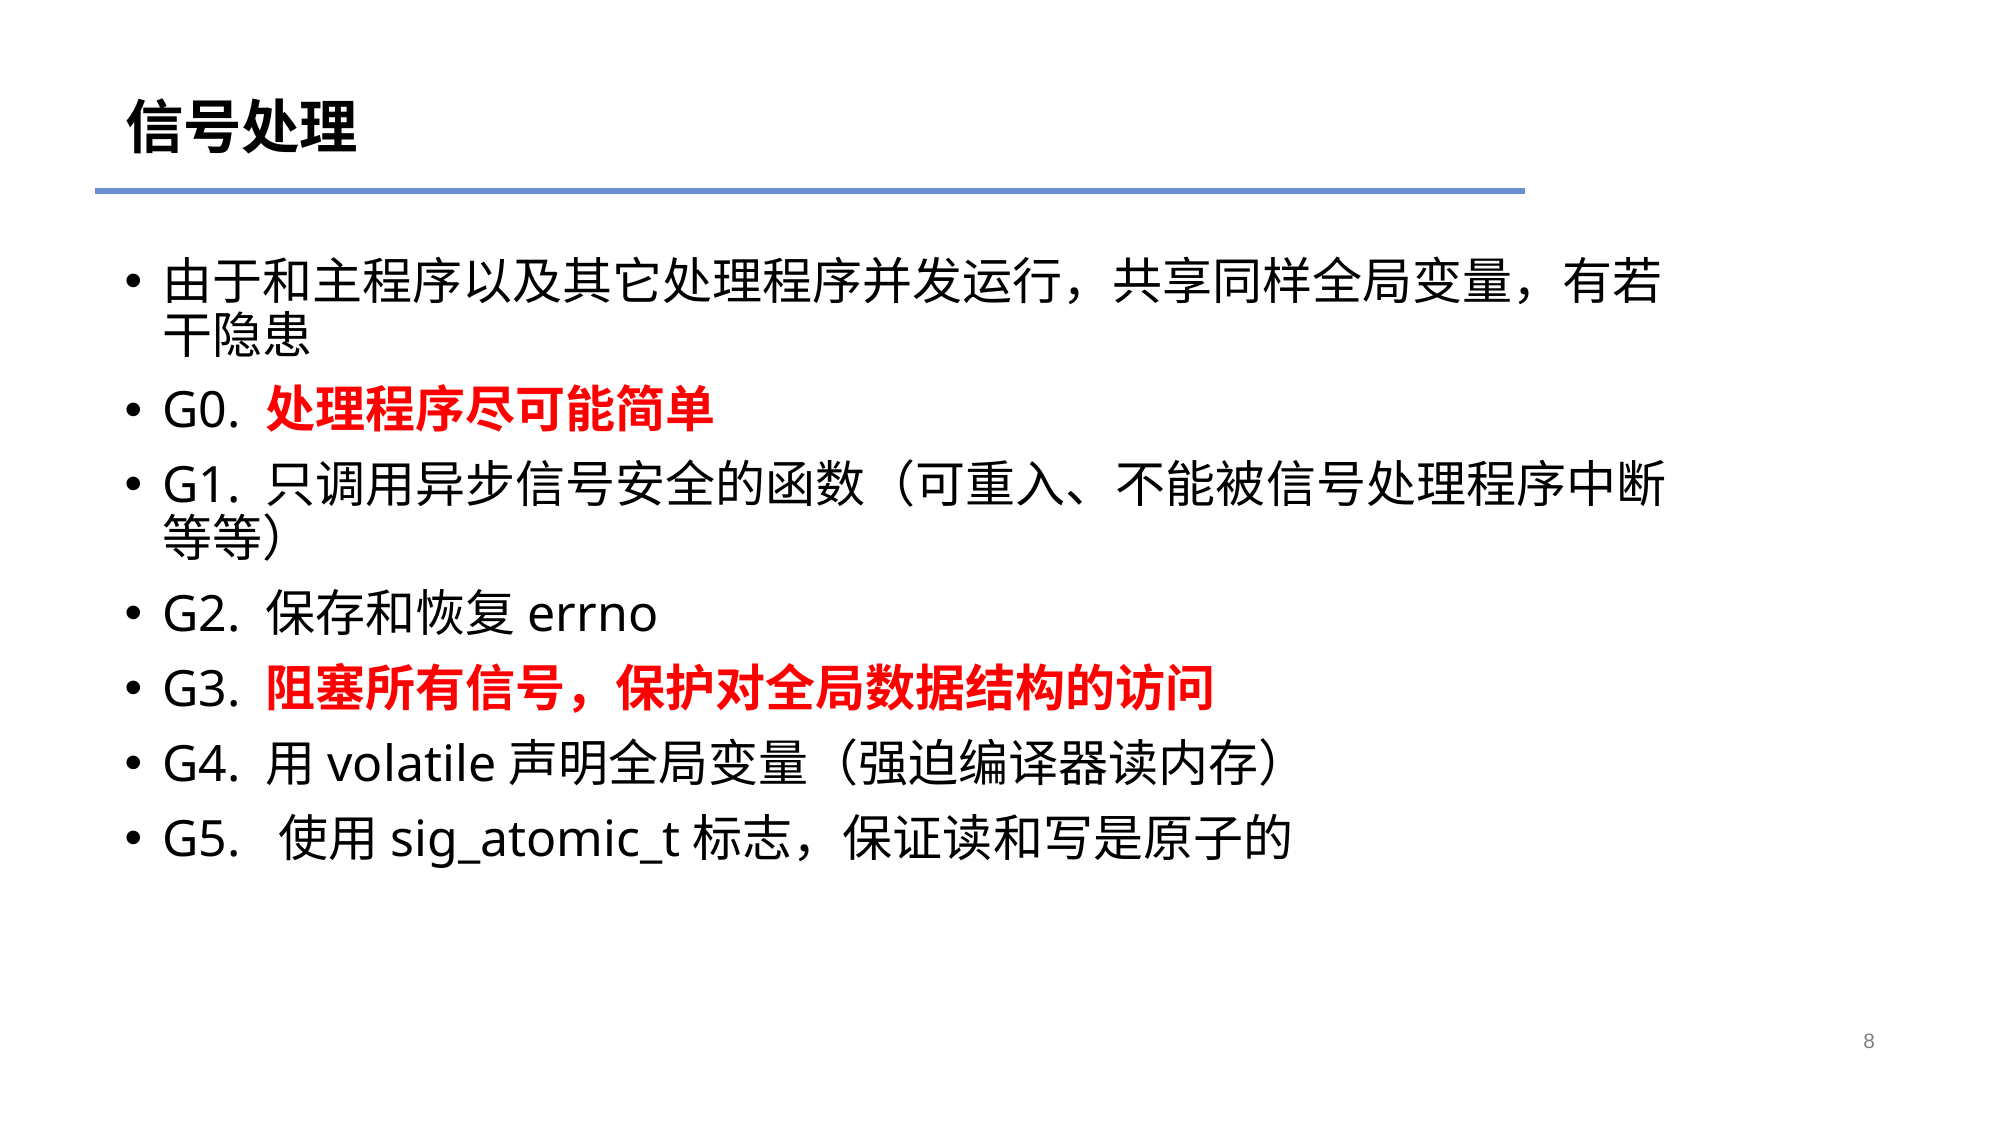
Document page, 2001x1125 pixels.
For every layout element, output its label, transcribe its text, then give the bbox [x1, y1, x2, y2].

text_box 由于和主程序以及其它处理程序并发运行，共享同样全局变量，有若干隐患 G0. 处理程序尽可能简单 G1. 只调用异步信号安全的函数（可重入、不能被信号处理程序中断等等） G2. 保存和恢复errno G3. 阻塞所有信号，保护对全局数据结构的访问 G4. 用volatile声明全局变量（强迫编译器读内存） G5. 使用sig_atomic_t标志，保证读和写是原子的 [109, 248, 1682, 1046]
slide_number 8 [1412, 1022, 1890, 1057]
title 信号处理 [109, 0, 1890, 169]
